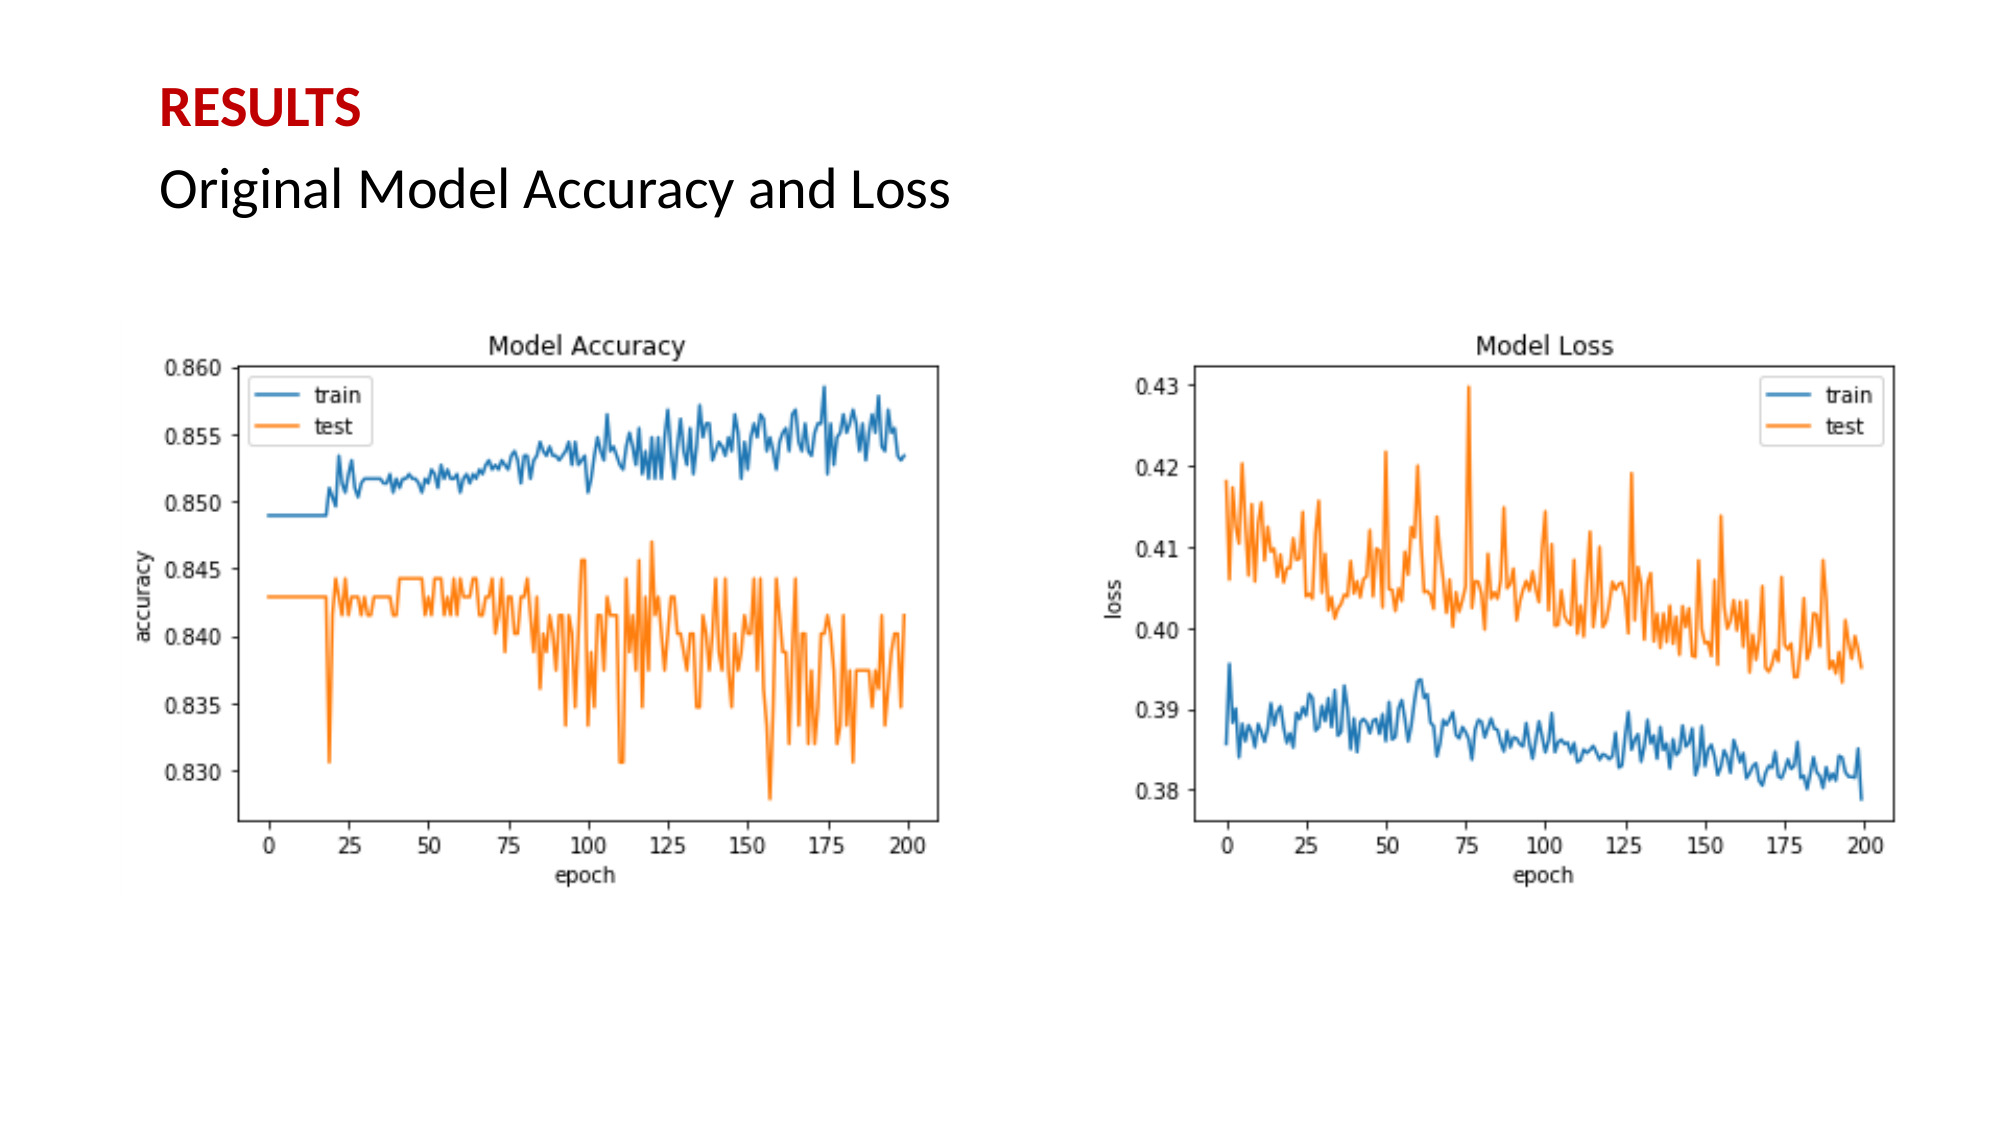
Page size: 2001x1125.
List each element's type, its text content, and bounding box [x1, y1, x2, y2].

text_box RESULTS [119, 61, 1174, 172]
list Original Model Accuracy and Loss [119, 172, 1174, 254]
picture [119, 320, 950, 900]
picture [1090, 320, 1908, 900]
